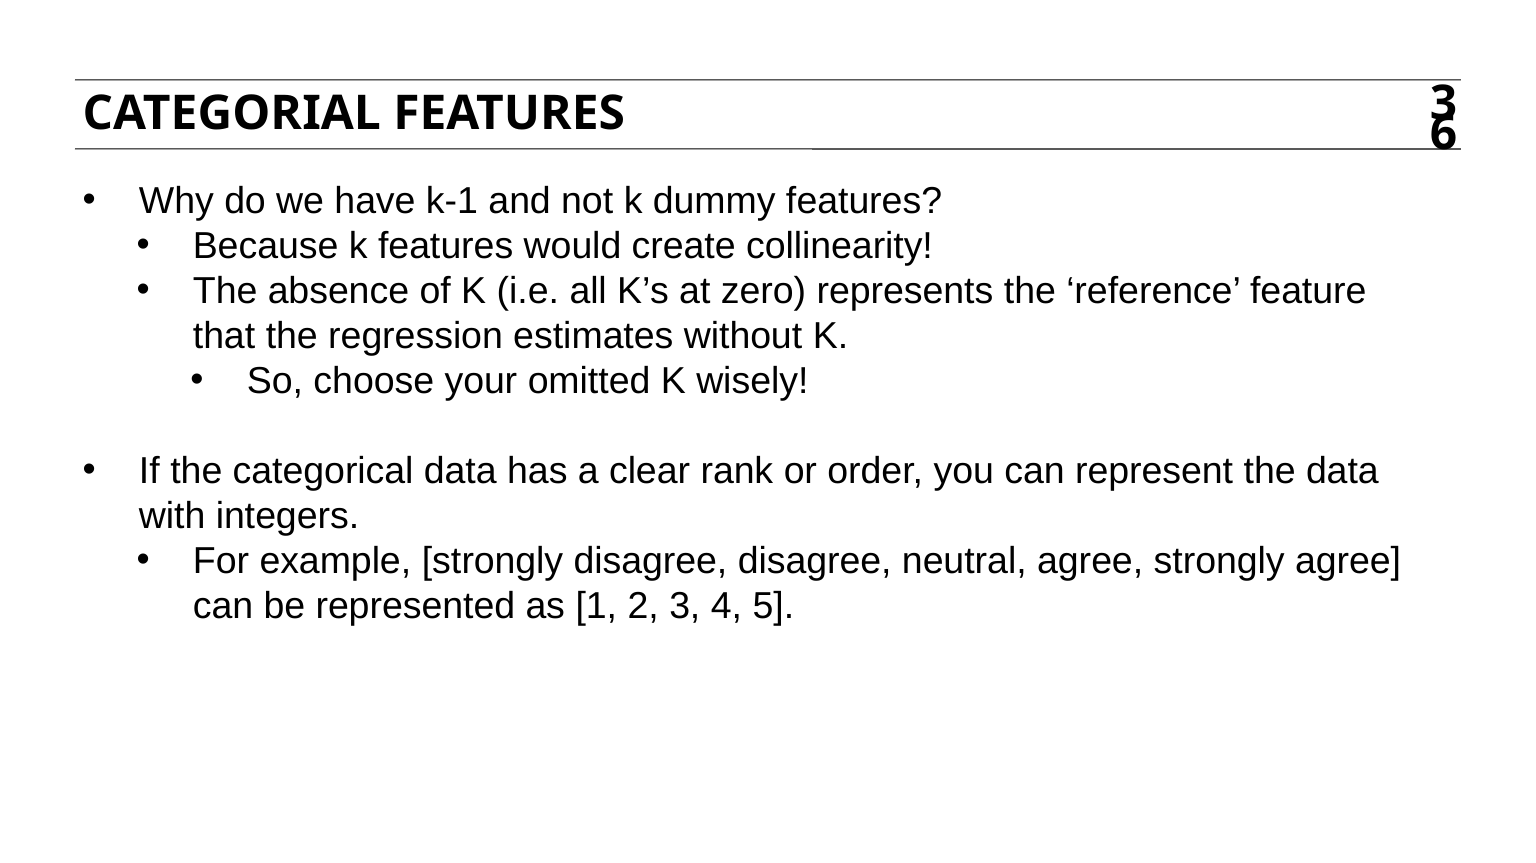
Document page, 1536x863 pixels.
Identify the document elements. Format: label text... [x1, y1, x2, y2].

list CATEGORIAL Features [67, 81, 1118, 132]
slide_number 36 [1419, 86, 1461, 138]
text_box Why do we have k-1 and not k dummy features? Because k features would create collinearity! The absence of K (i.e. all K’s at zero) represents the ‘reference’ feature that the regression estimates without K. So, choose your omitted K wisely! If the categorical data has a clear rank or order, you can represent the data with integers. For example, [strongly disagree, disagree, neutral, agree, strongly agree] can be represented as [1, 2, 3, 4, 5]. [67, 168, 1443, 724]
